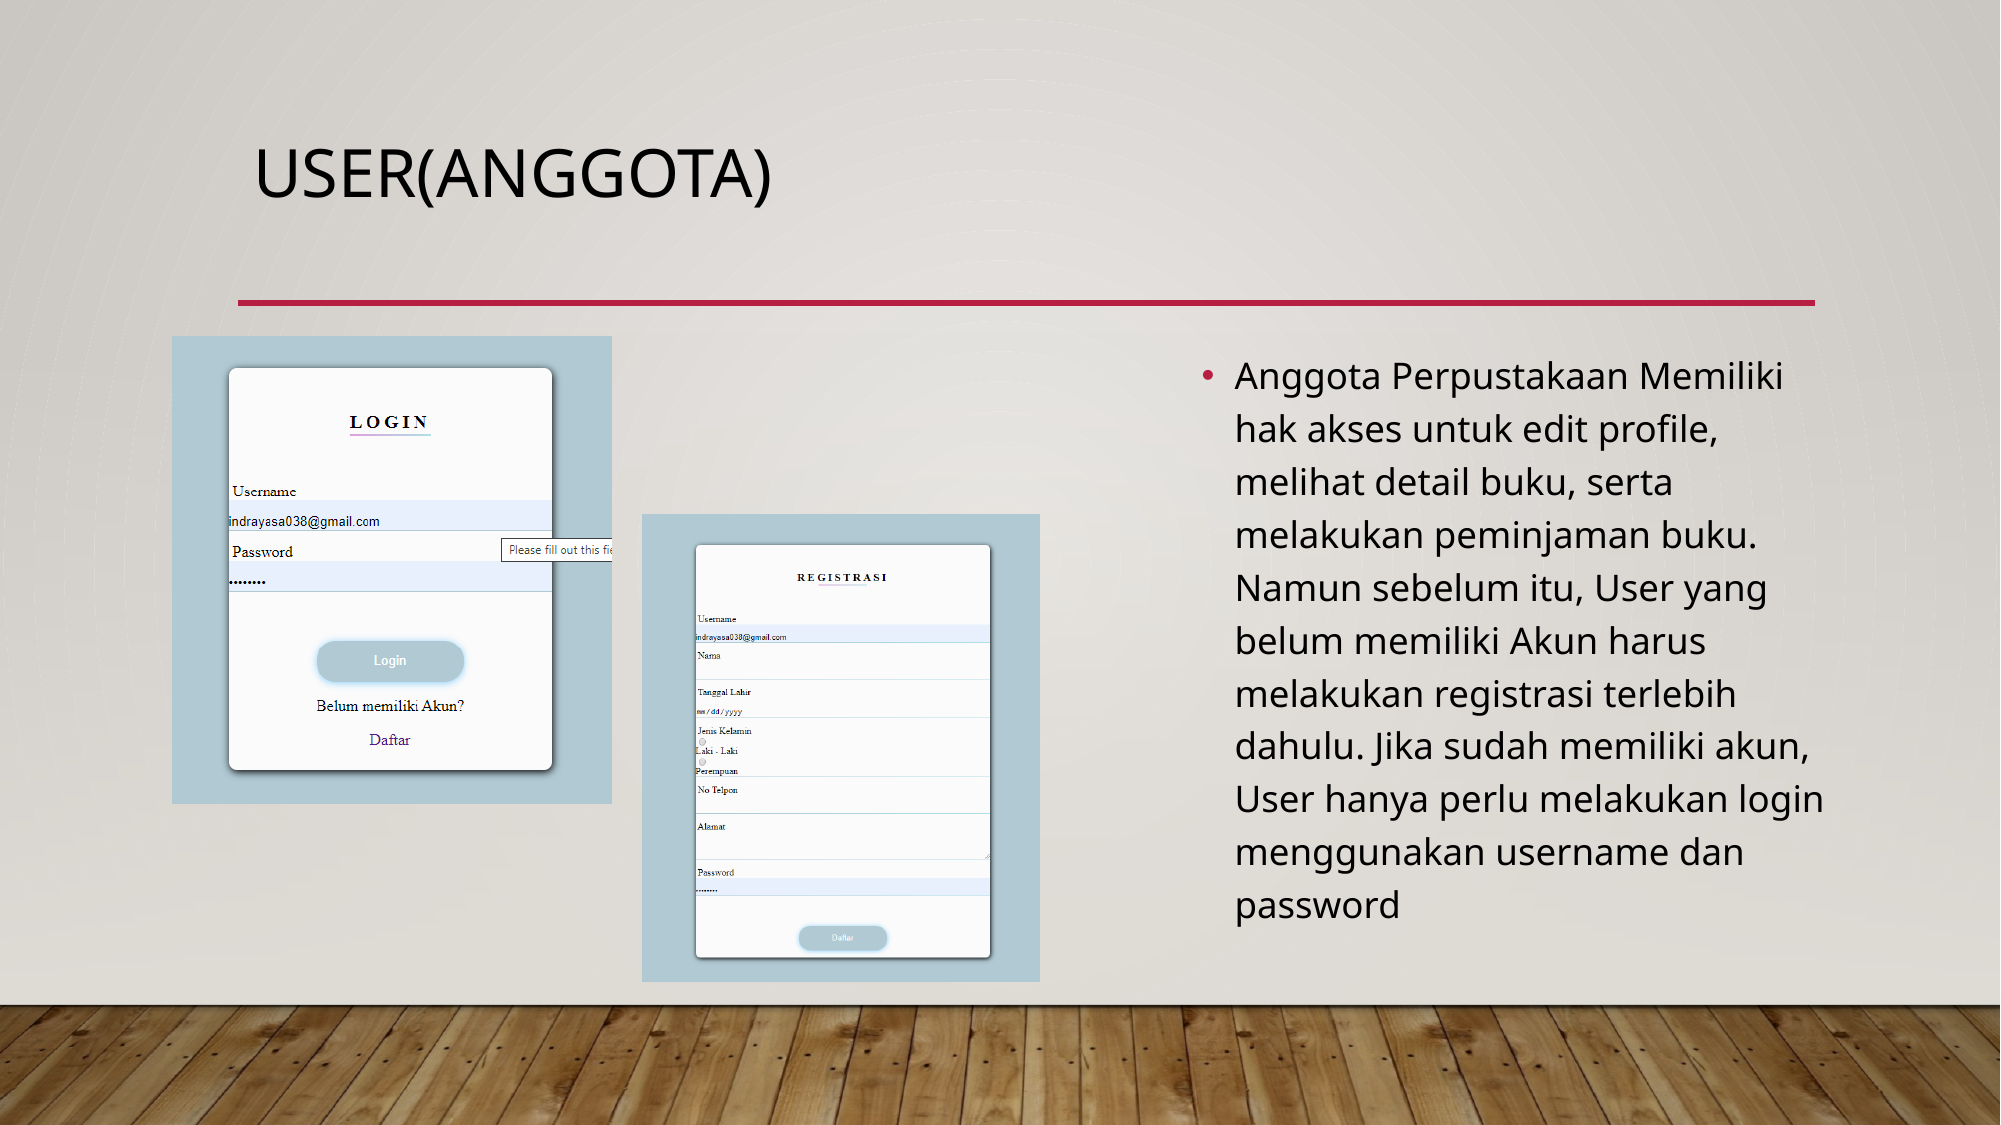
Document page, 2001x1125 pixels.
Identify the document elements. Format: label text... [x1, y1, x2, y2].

picture [642, 514, 1041, 982]
picture [172, 336, 613, 804]
picture [0, 1005, 2000, 1125]
text_box Anggota Perpustakaan Memiliki hak akses untuk edit profile, melihat detail buku, serta melakukan peminjaman buku. Namun sebelum itu, User yang belum memiliki Akun harus melakukan registrasi terlebih dahulu. Jika sudah memiliki akun, User hanya perlu melakukan login menggunakan username dan password [1186, 337, 1865, 935]
title USER(ANGGOTA) [238, 131, 1814, 305]
